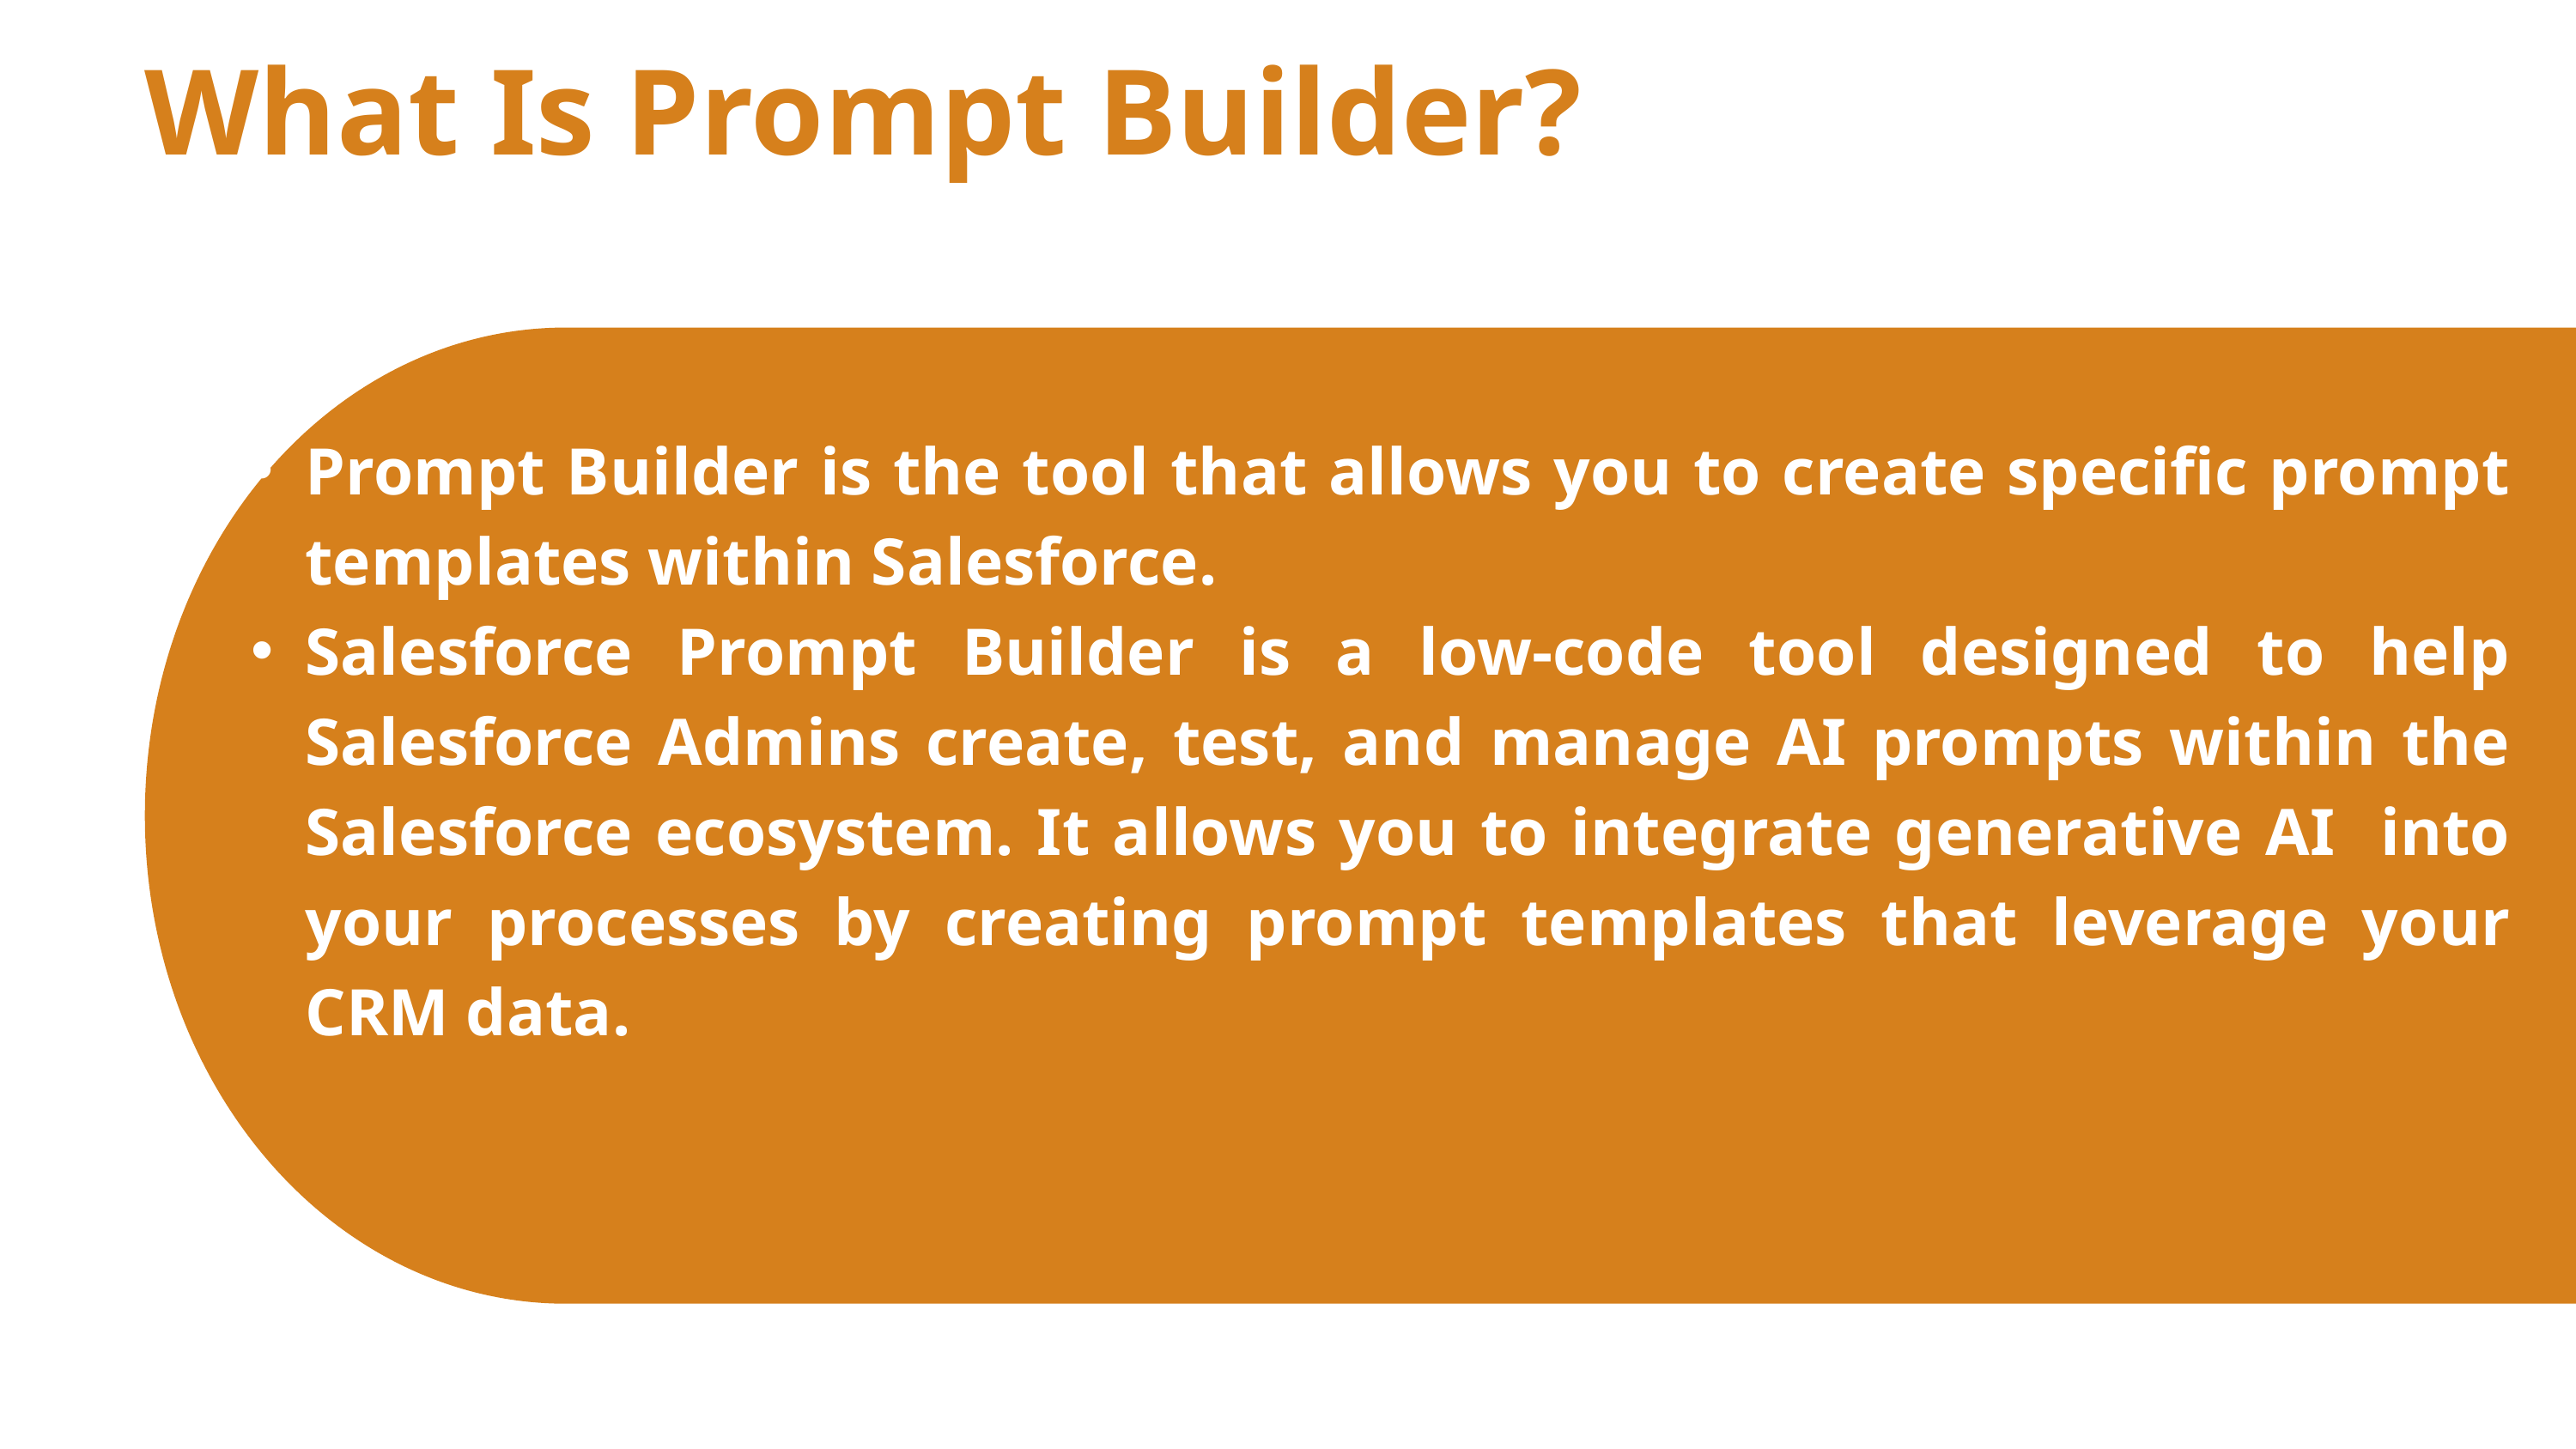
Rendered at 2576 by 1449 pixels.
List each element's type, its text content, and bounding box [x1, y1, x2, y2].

text_box What Is Prompt Builder? [144, 36, 2432, 321]
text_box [144, 327, 2576, 1304]
